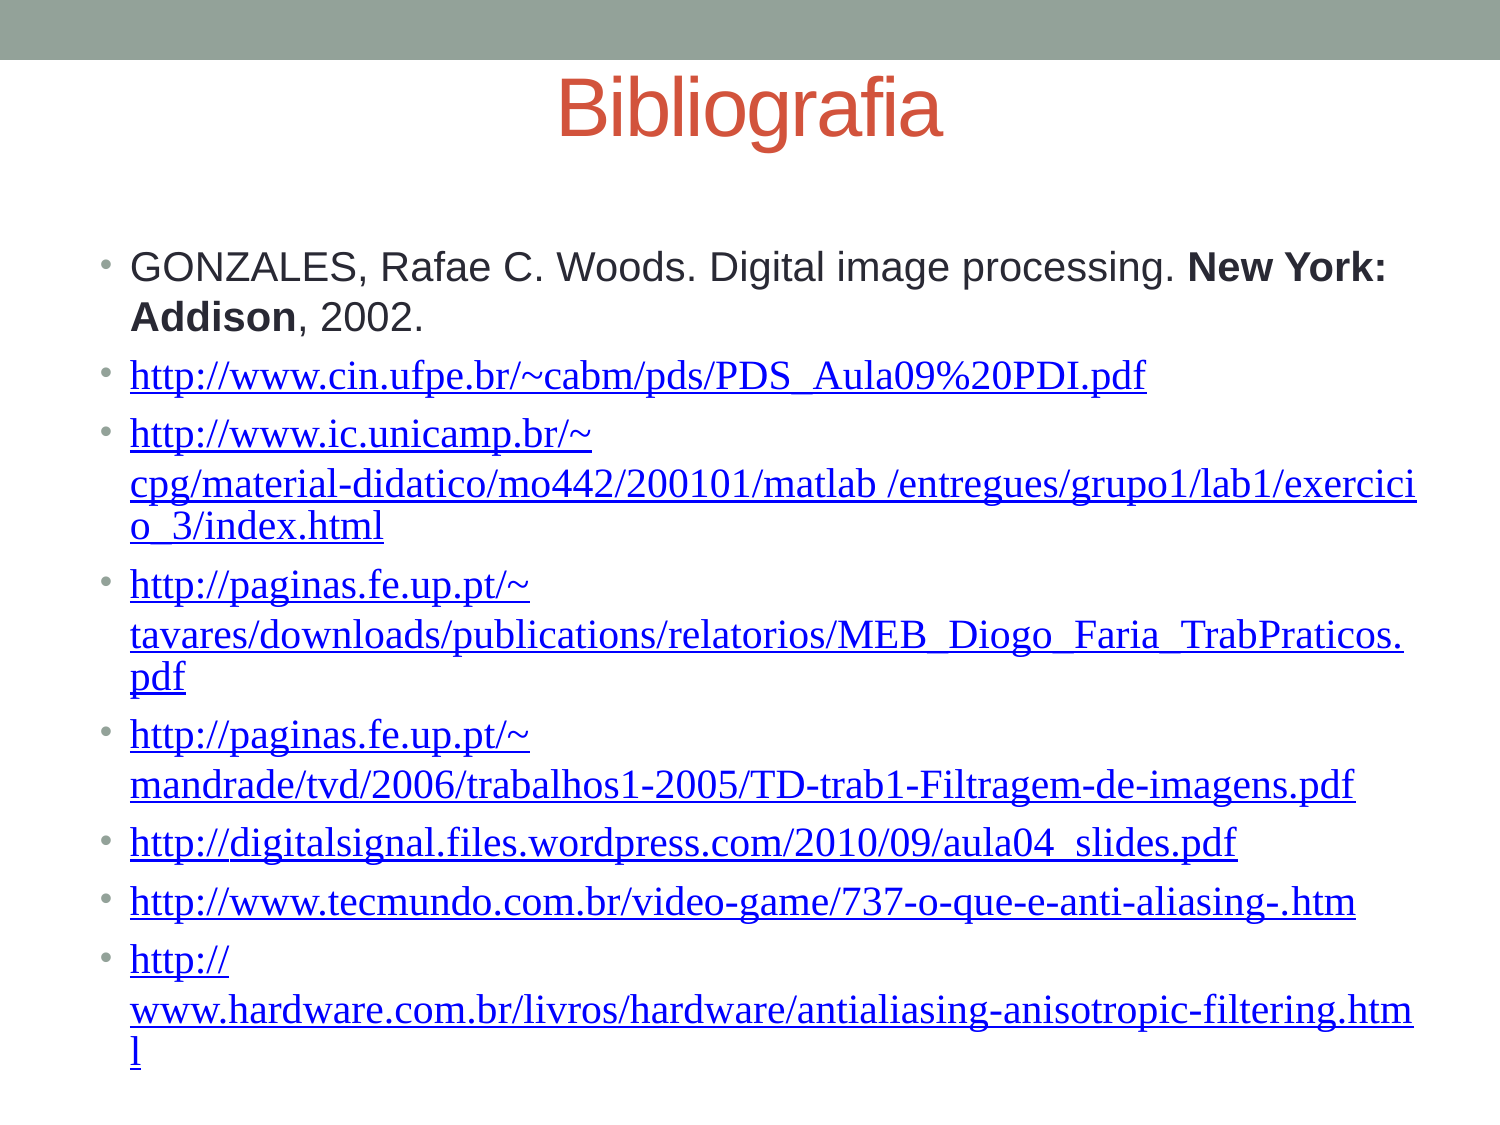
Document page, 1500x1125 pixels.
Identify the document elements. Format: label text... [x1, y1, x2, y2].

list GONZALES, Rafae C. Woods. Digital image processing. New York: Addison, 2002. http://www.cin.ufpe.br/~cabm/pds/PDS_Aula09%20PDI.pdf http://www.ic.unicamp.br/~cpg/material-didatico/mo442/200101/matlab /entregues/grupo1/lab1/exercicio_3/index.html http://paginas.fe.up.pt/~tavares/downloads/publications/relatorios/MEB_Diogo_Faria_TrabPraticos.pdf http://paginas.fe.up.pt/~mandrade/tvd/2006/trabalhos1-2005/TD-trab1-Filtragem-de-imagens.pdf http://digitalsignal.files.wordpress.com/2010/09/aula04_slides.pdf http://www.tecmundo.com.br/video-game/737-o-que-e-anti-aliasing-.htm http://www.hardware.com.br/livros/hardware/antialiasing-anisotropic-filtering.html [85, 231, 1436, 1032]
title Bibliografia [75, 22, 1425, 185]
